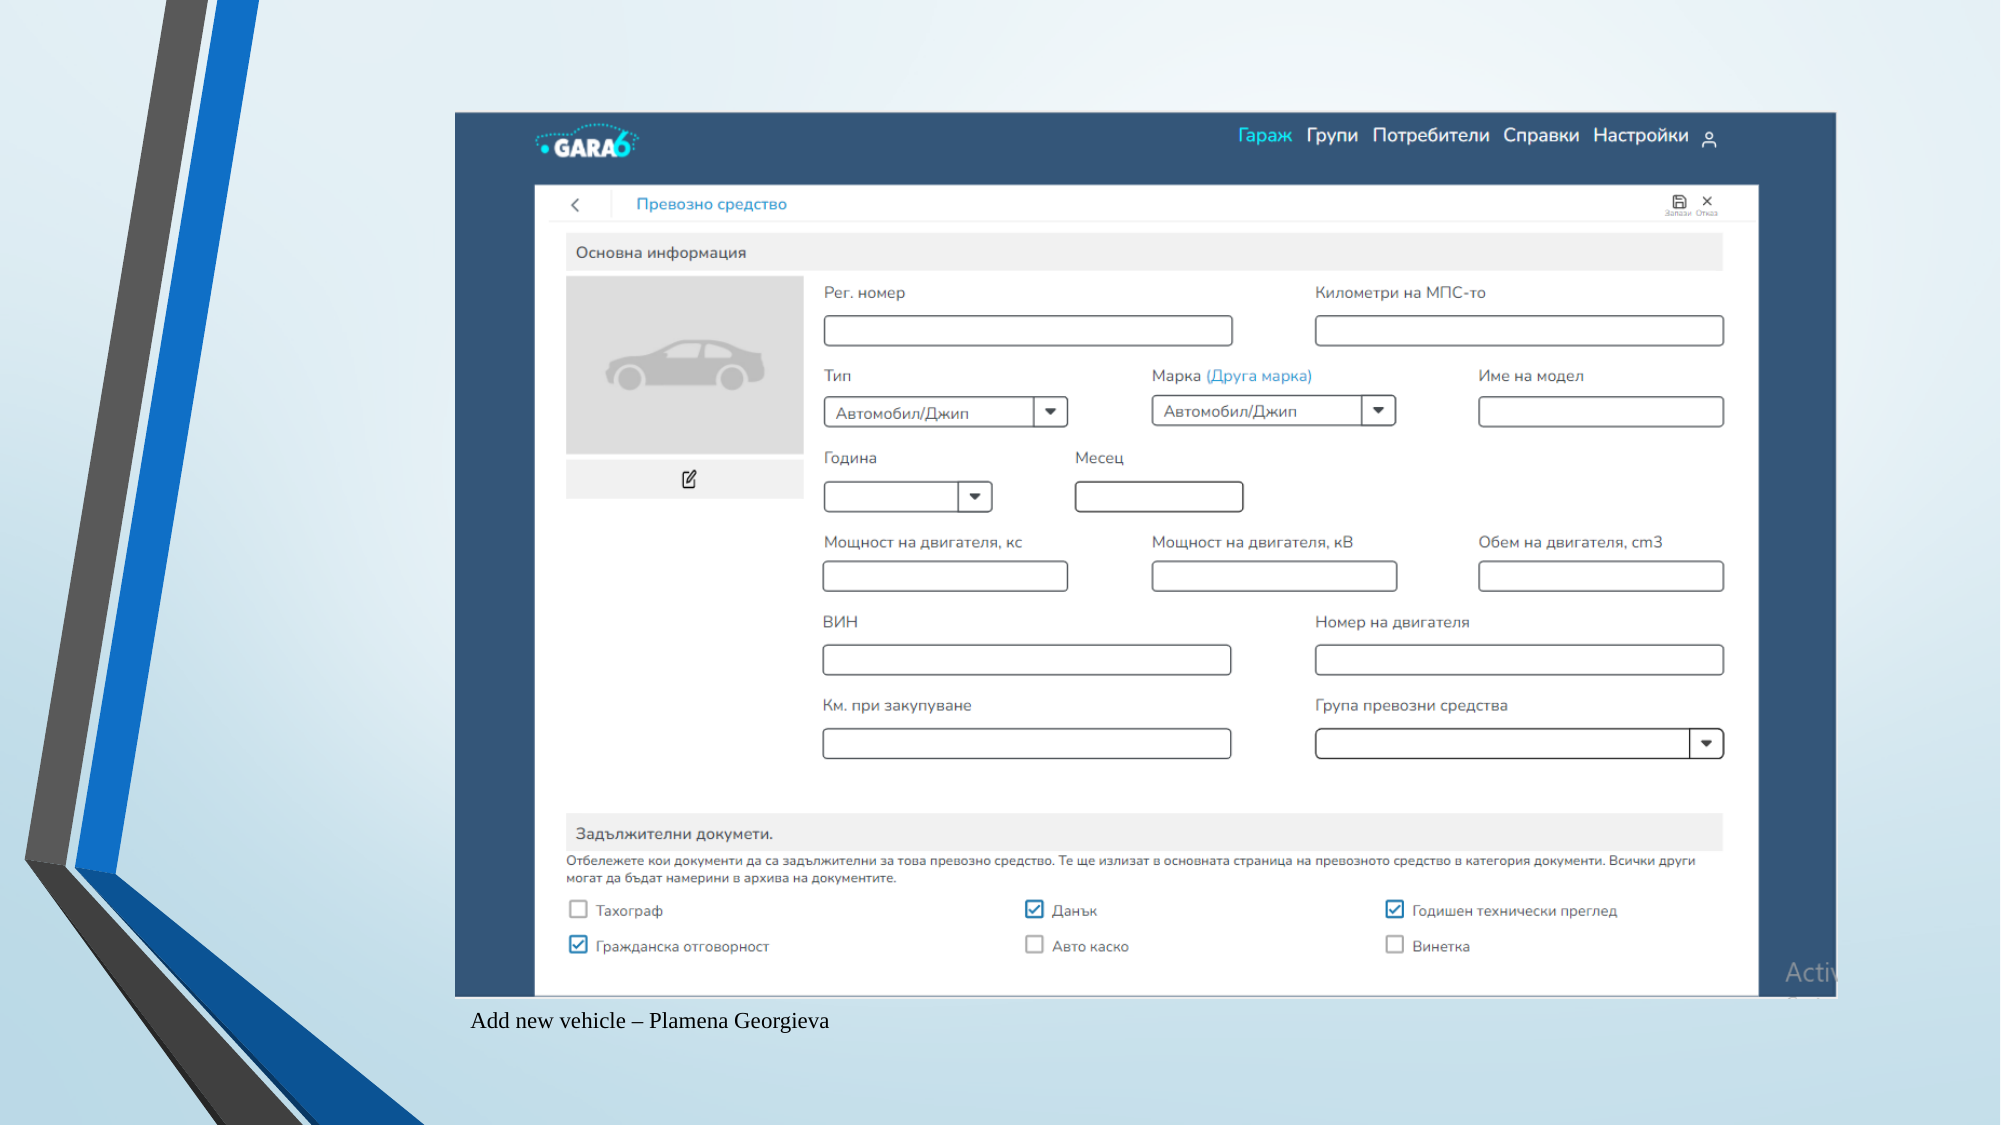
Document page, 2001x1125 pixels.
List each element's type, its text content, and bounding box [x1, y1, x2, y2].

text_box Add new vehicle – Plamena Georgieva [455, 999, 1266, 1041]
picture [455, 110, 1839, 999]
